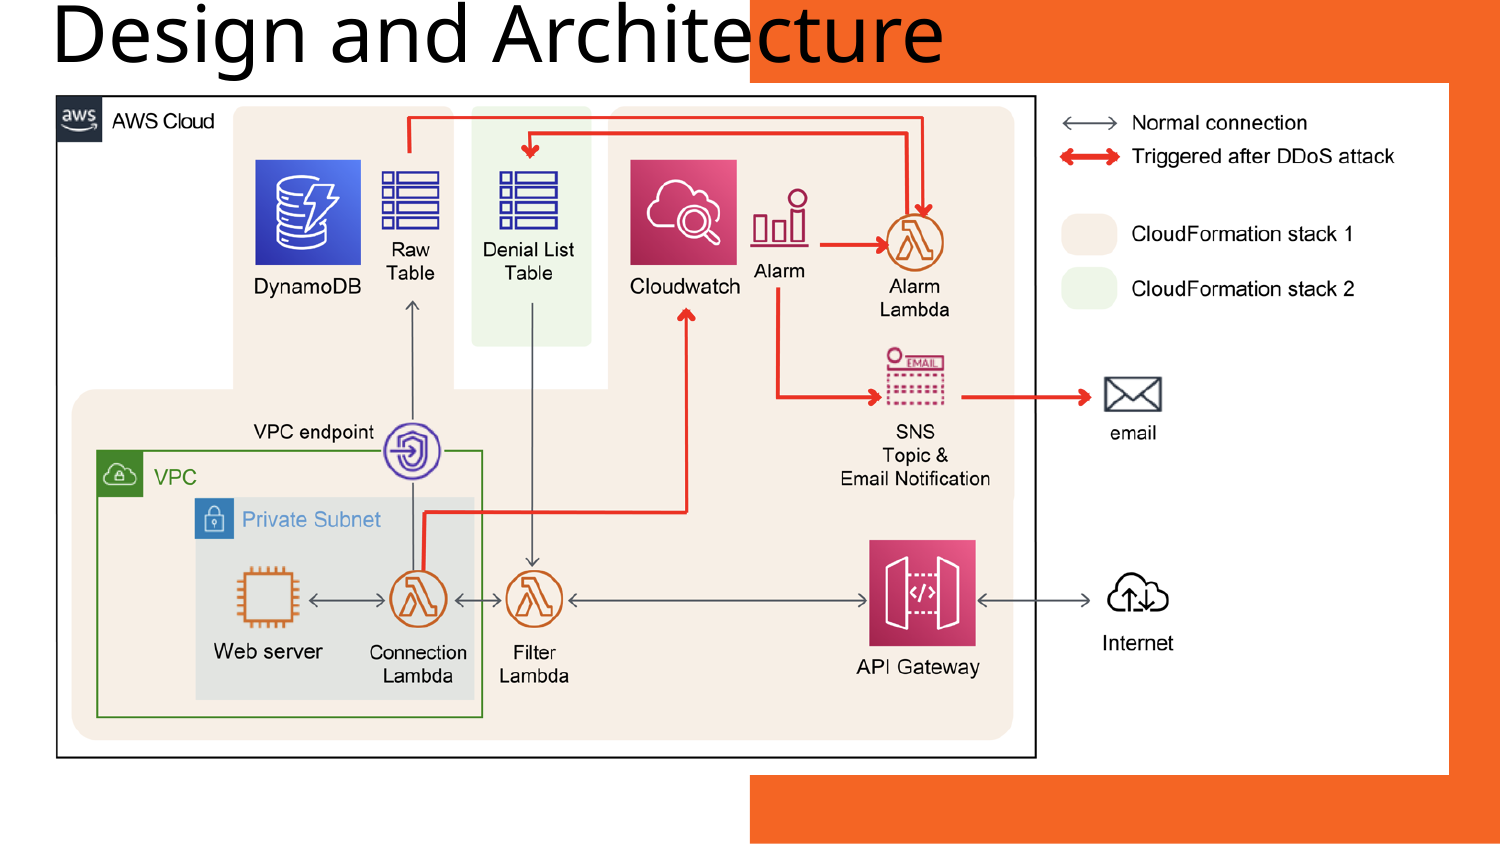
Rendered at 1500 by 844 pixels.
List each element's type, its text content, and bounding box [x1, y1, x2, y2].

title Design and Architecture [35, 12, 1140, 82]
picture [35, 83, 1449, 775]
